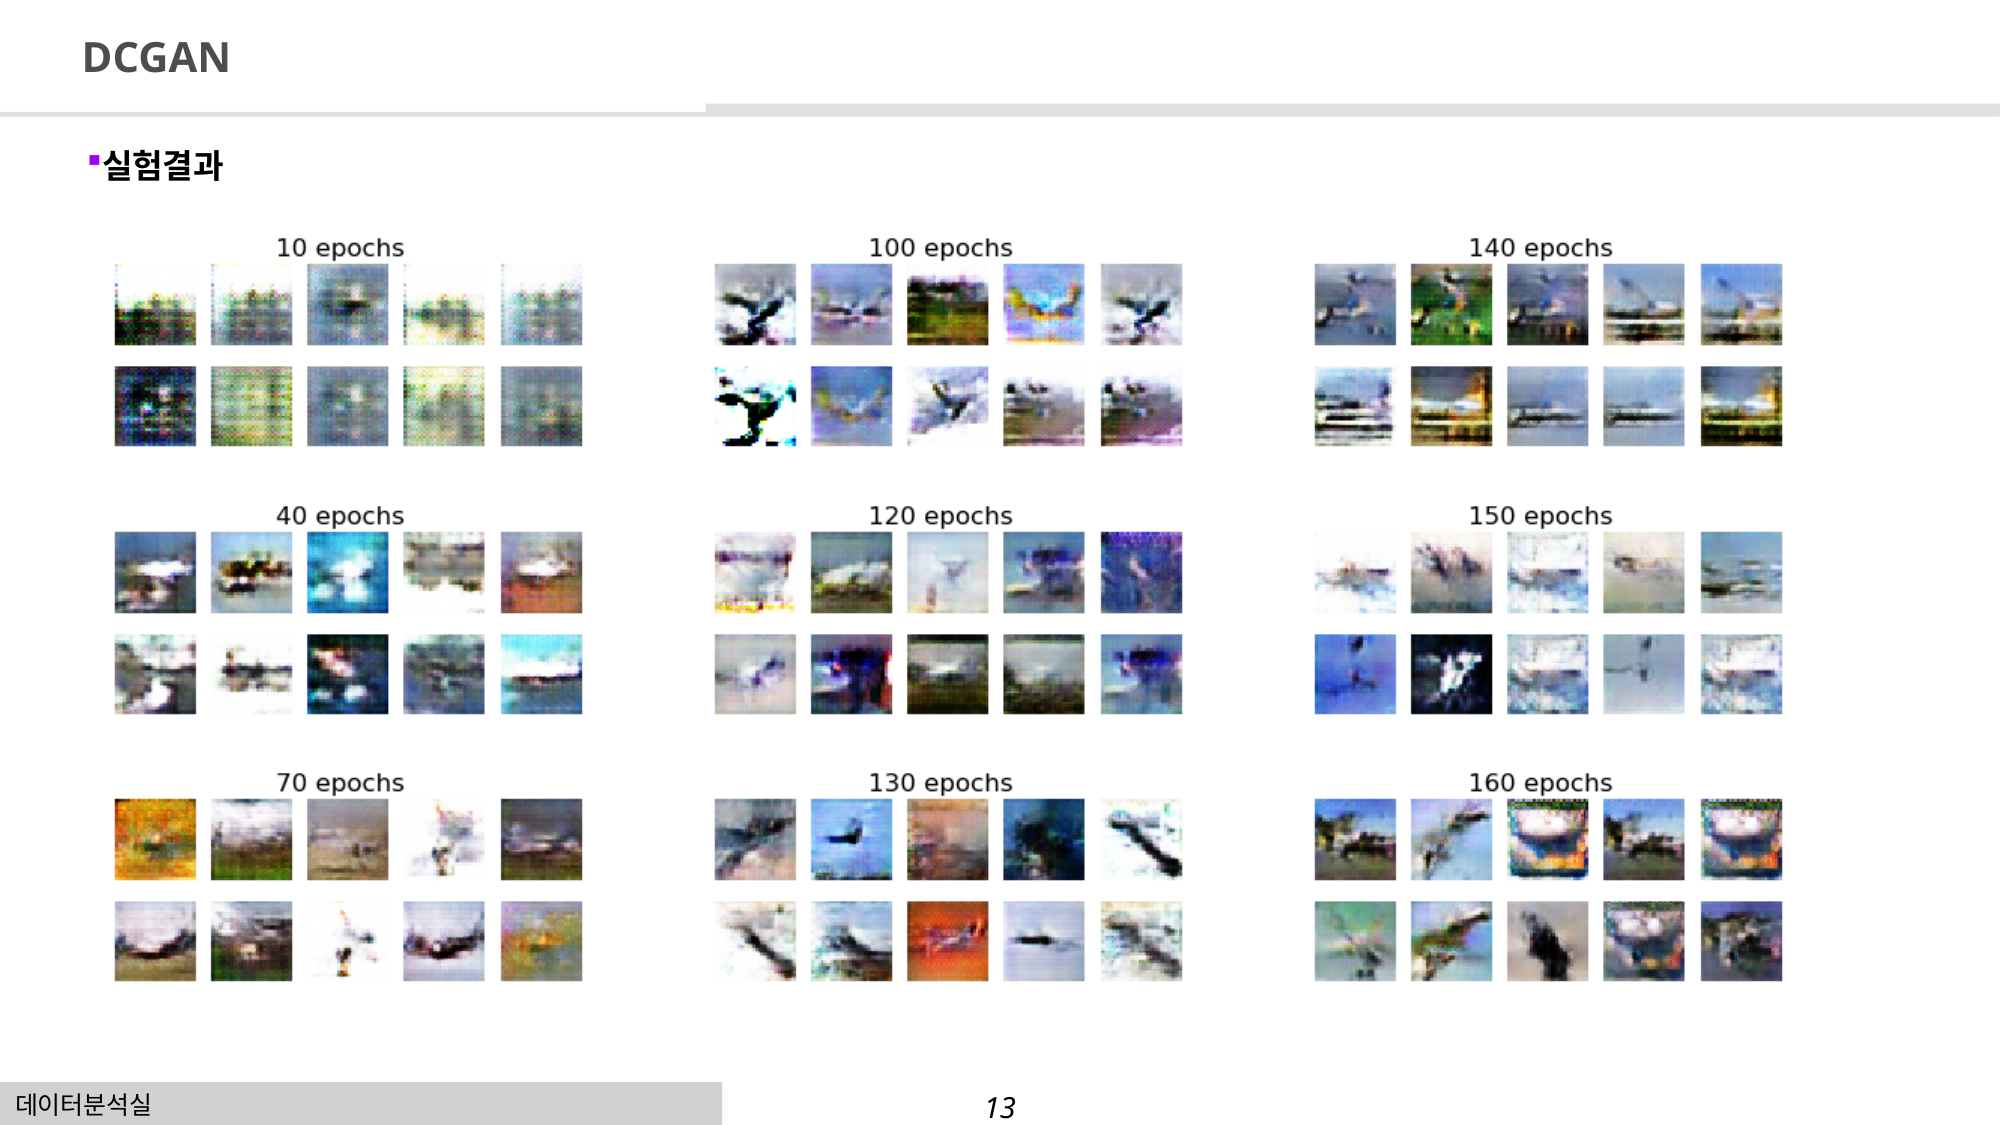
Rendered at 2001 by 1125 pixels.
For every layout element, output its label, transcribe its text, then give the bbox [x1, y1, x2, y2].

title DCGAN [66, 12, 1939, 100]
list 실험결과 [71, 137, 1939, 1063]
picture [40, 234, 1841, 475]
picture [40, 502, 1841, 743]
picture [40, 769, 1841, 1010]
